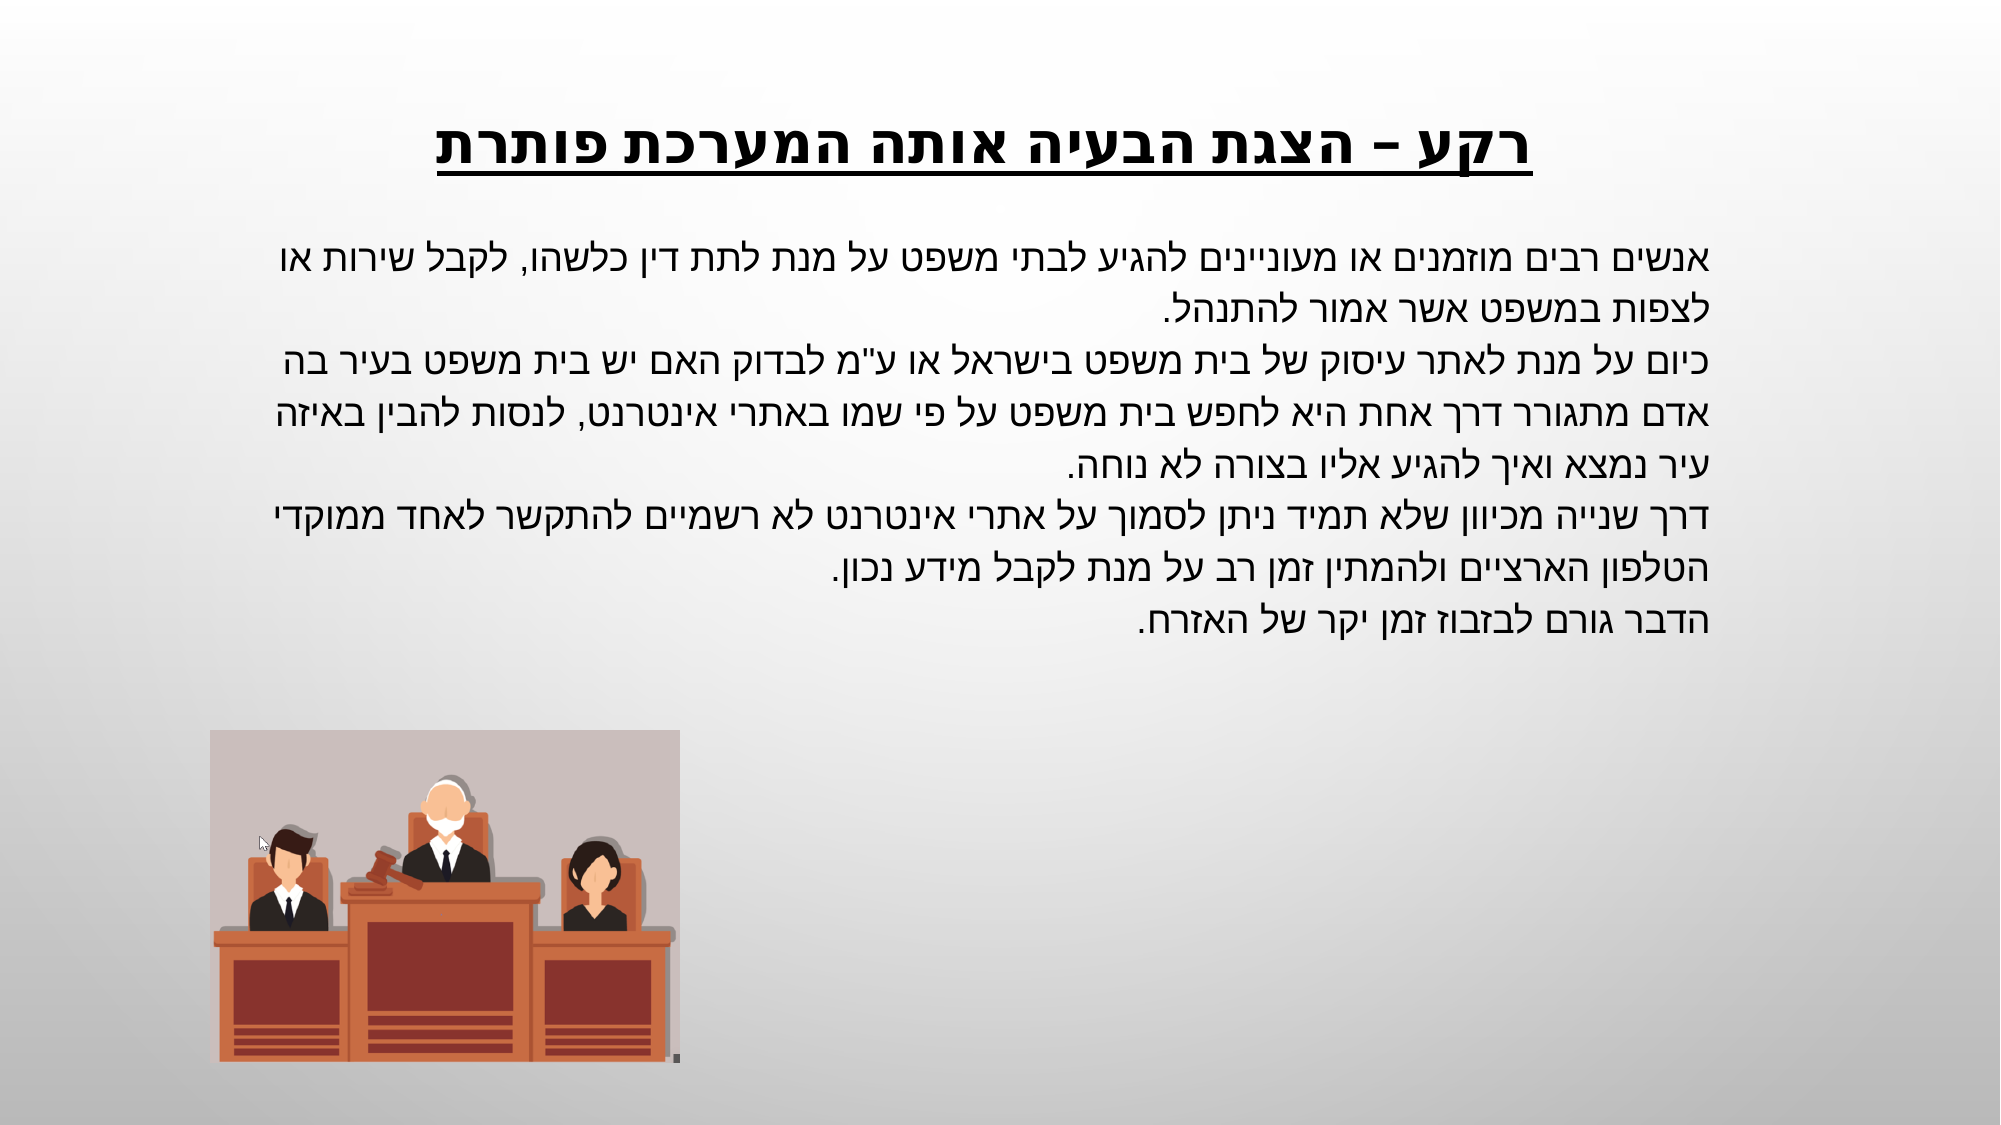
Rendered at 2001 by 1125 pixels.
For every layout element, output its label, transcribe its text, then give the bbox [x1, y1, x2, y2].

text_box רקע – הצגת הבעיה אותה המערכת פותרת אנשים רבים מוזמנים או מעוניינים להגיע לבתי משפט על מנת לתת דין כלשהו, לקבל שירות או לצפות במשפט אשר אמור להתנהל. כיום על מנת לאתר עיסוק של בית משפט בישראל או ע"מ לבדוק האם יש בית משפט בעיר בה אדם מתגורר דרך אחת היא לחפש בית משפט על פי שמו באתרי אינטרנט, לנסות להבין באיזה עיר נמצא ואיך להגיע אליו בצורה לא נוחה. דרך שנייה מכיוון שלא תמיד ניתן לסמוך על אתרי אינטרנט לא רשמיים להתקשר לאחד ממוקדי הטלפון הארציים ולהמתין זמן רב על מנת לקבל מידע נכון. הדבר גורם לבזבוז זמן יקר של האזרח. [206, 97, 1764, 694]
picture [0, 0, 2000, 1125]
